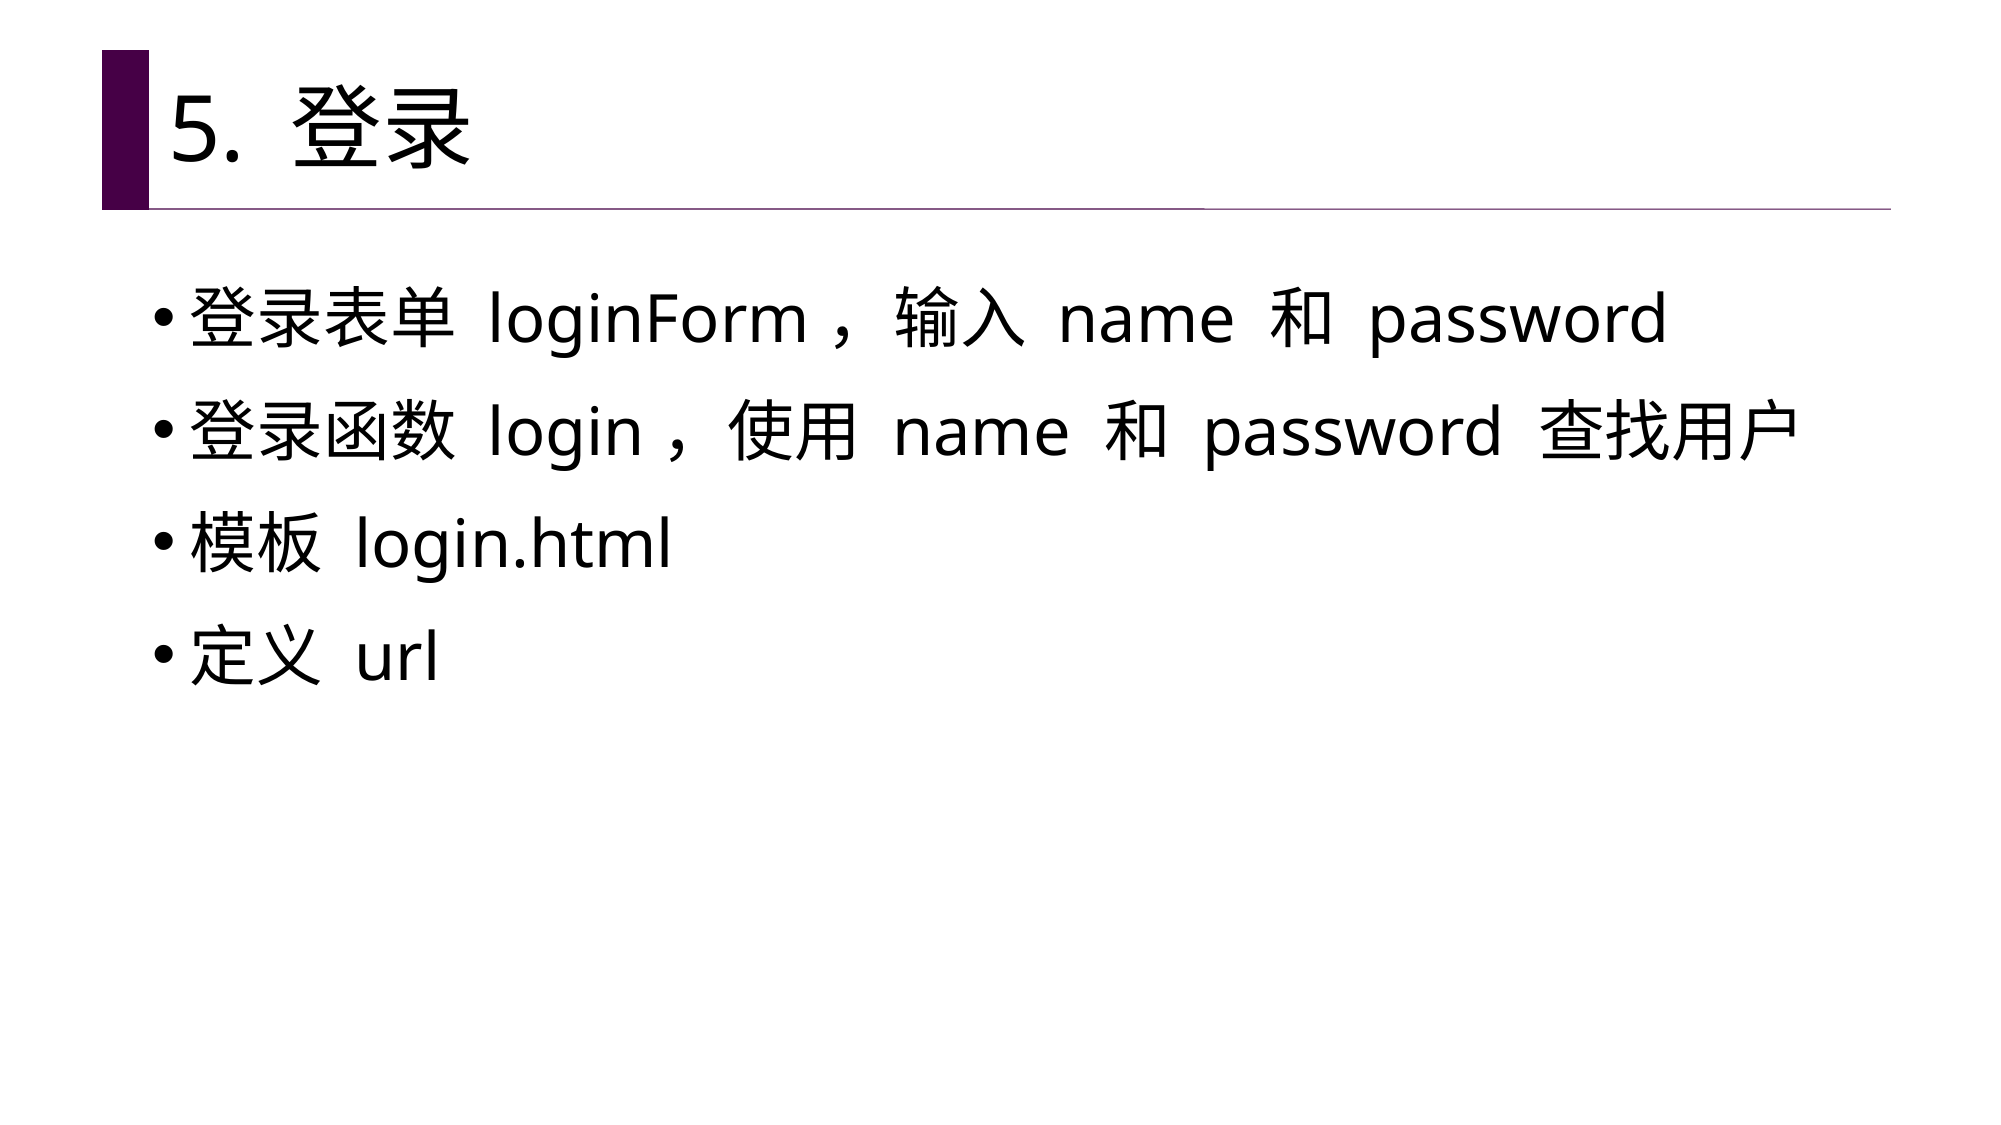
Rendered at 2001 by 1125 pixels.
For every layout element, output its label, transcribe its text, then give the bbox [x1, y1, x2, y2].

title 5. 登录 [153, 57, 1879, 207]
list 登录表单 loginForm，输入 name 和 password 登录函数 login，使用 name 和 password 查找用户 模板 login.html 定义 url [137, 248, 1863, 1072]
